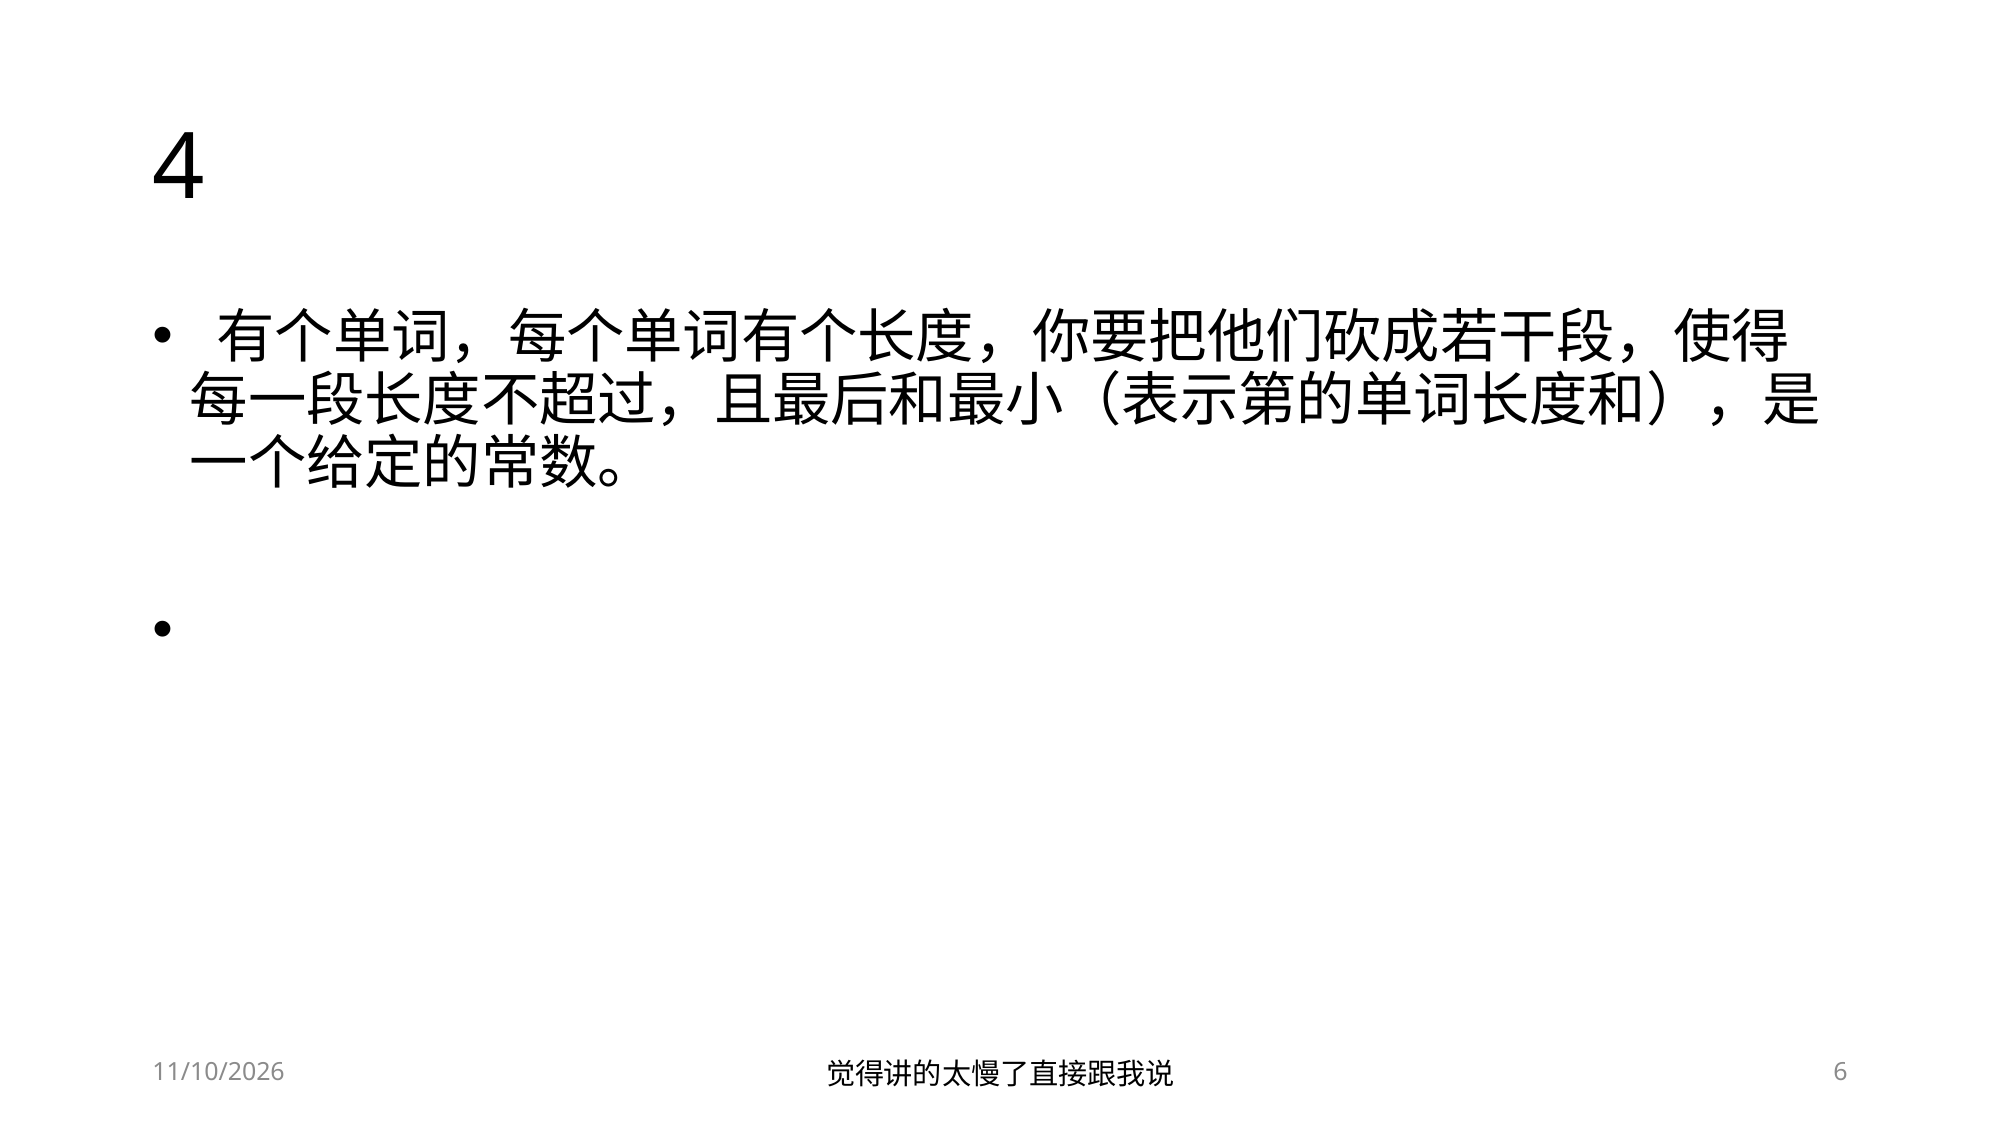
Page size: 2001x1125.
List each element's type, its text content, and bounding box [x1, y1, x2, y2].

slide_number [137, 1042, 588, 1103]
title 4 [137, 59, 1863, 278]
slide_number 6 [1412, 1042, 1863, 1103]
footer 觉得讲的太慢了直接跟我说 [662, 1042, 1338, 1103]
